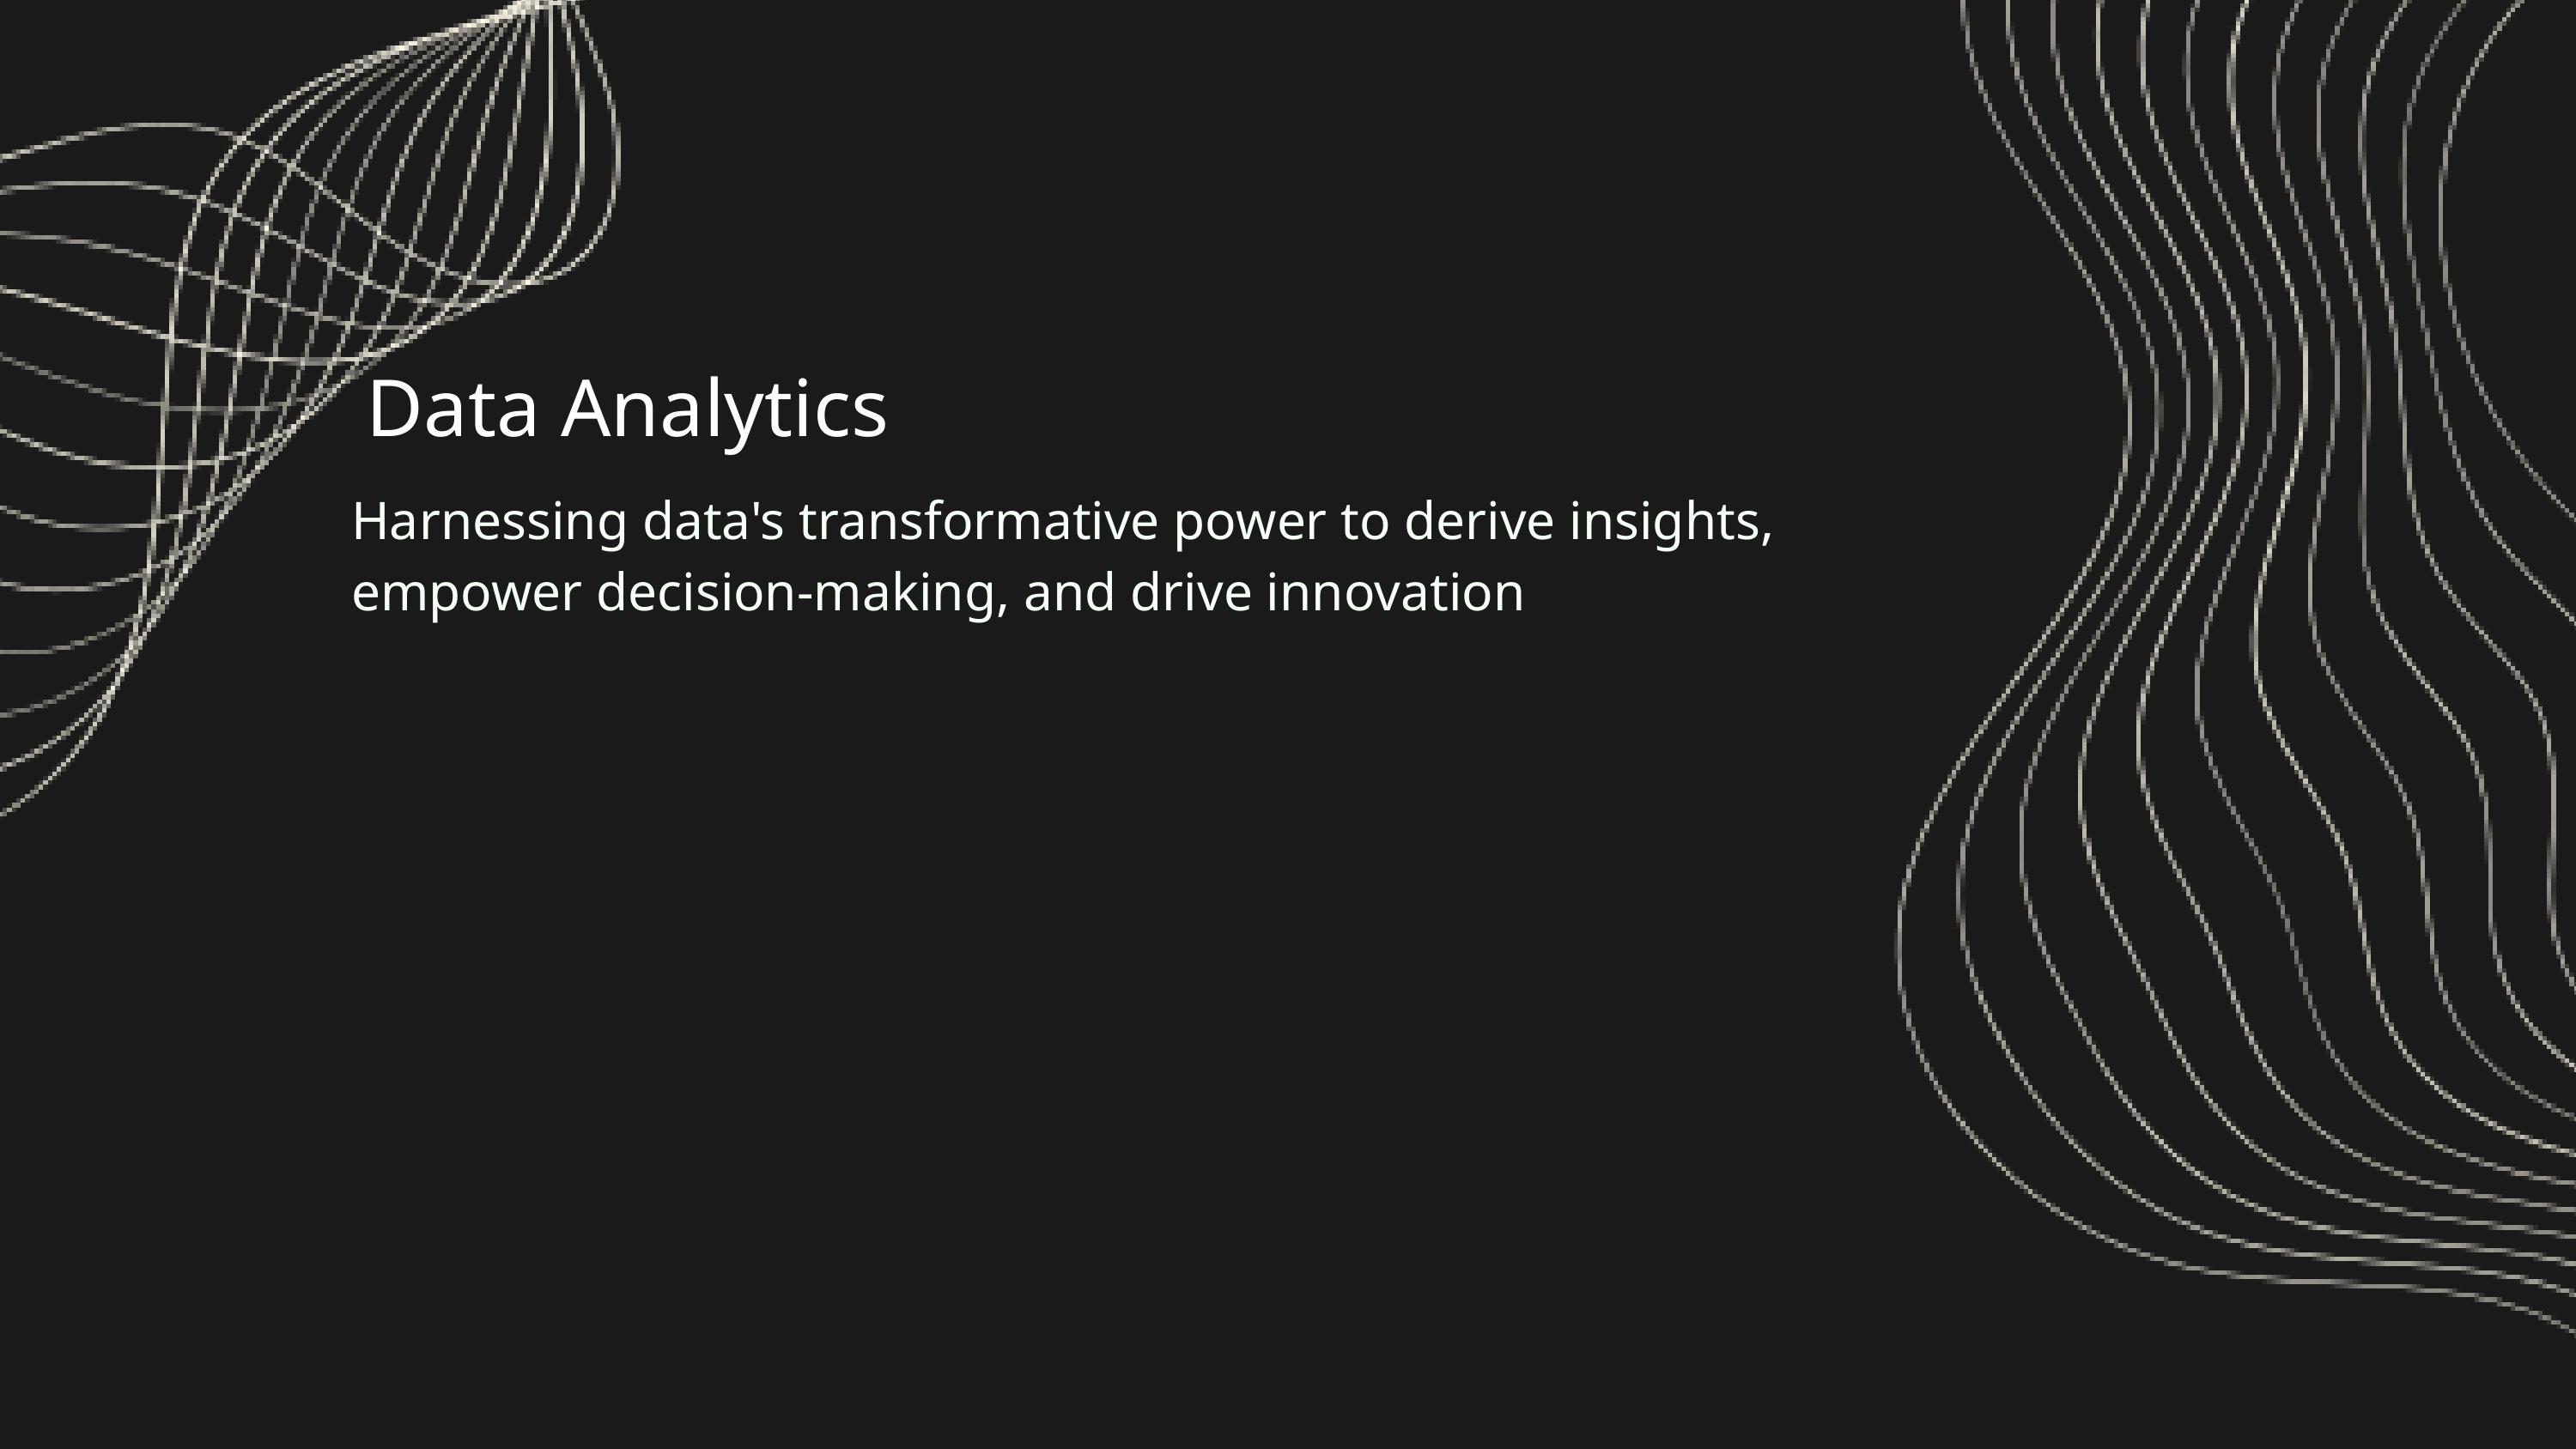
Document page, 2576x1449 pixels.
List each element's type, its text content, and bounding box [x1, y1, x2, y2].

text_box [0, 0, 1081, 844]
text_box Harnessing data's transformative power to derive insights, empower decision-making, and drive innovation [351, 478, 1894, 622]
text_box Data Analytics [366, 343, 1893, 452]
text_box [1893, 0, 2576, 1449]
